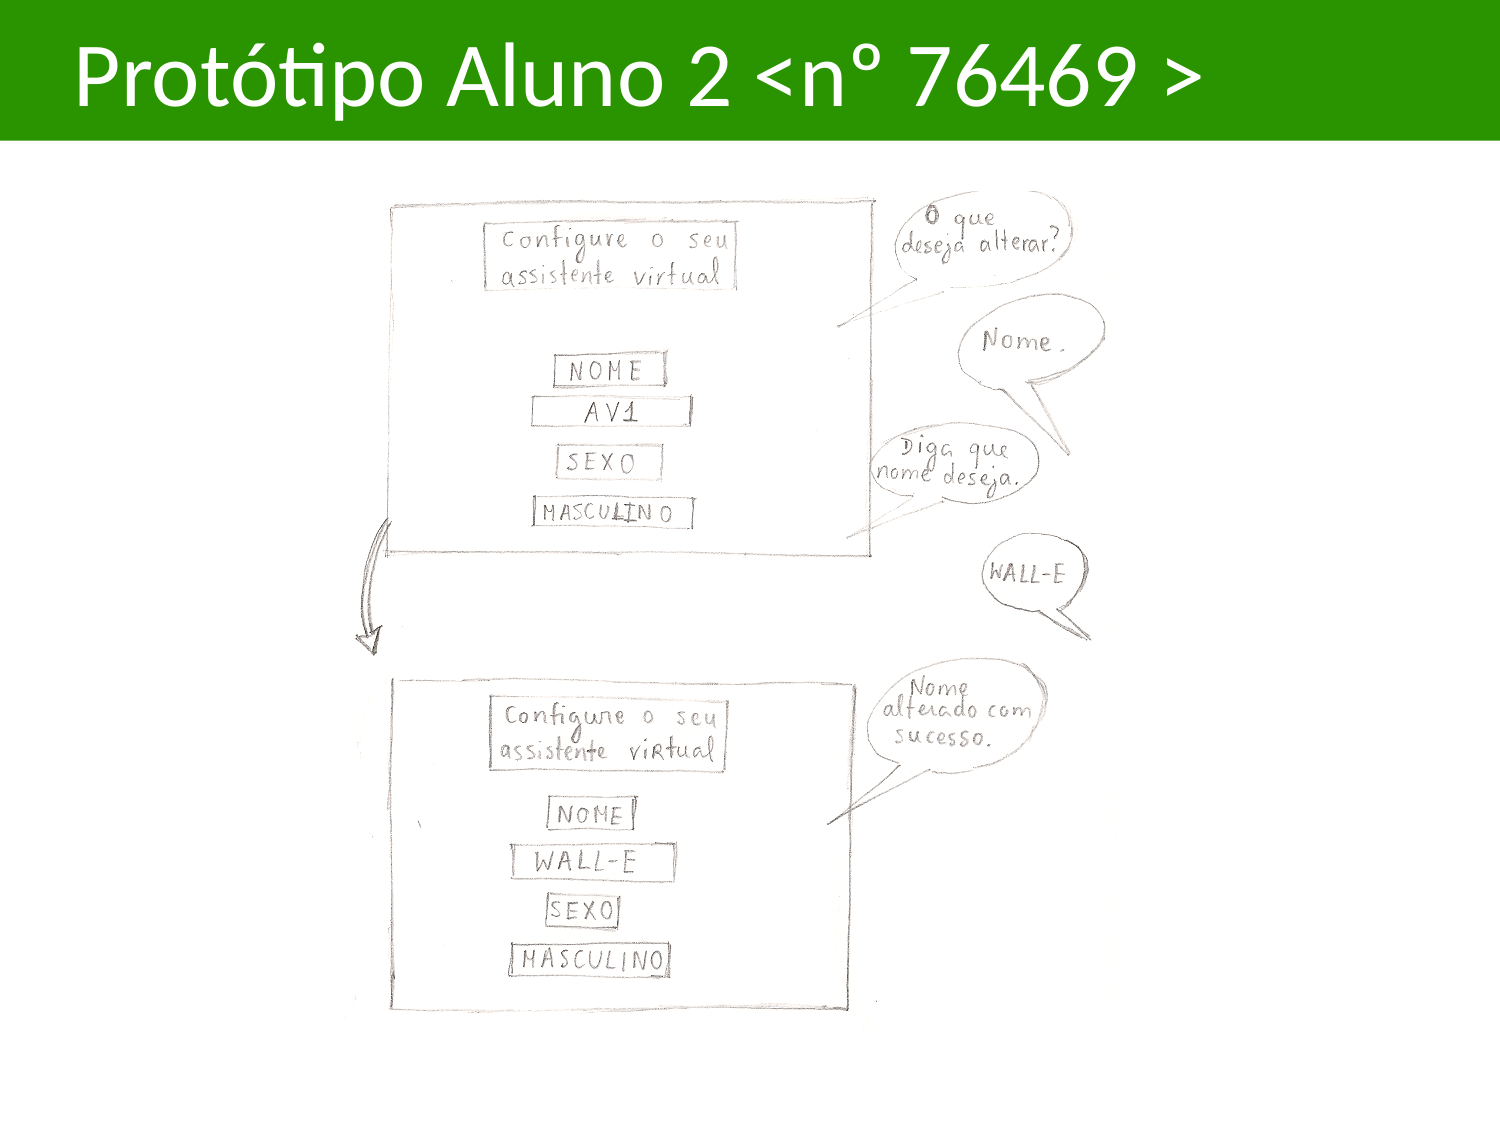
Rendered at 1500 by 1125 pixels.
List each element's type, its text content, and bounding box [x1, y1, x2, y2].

title Protótipo Aluno 2 <nº 76469 > [0, 0, 1500, 141]
picture [336, 190, 1117, 1030]
